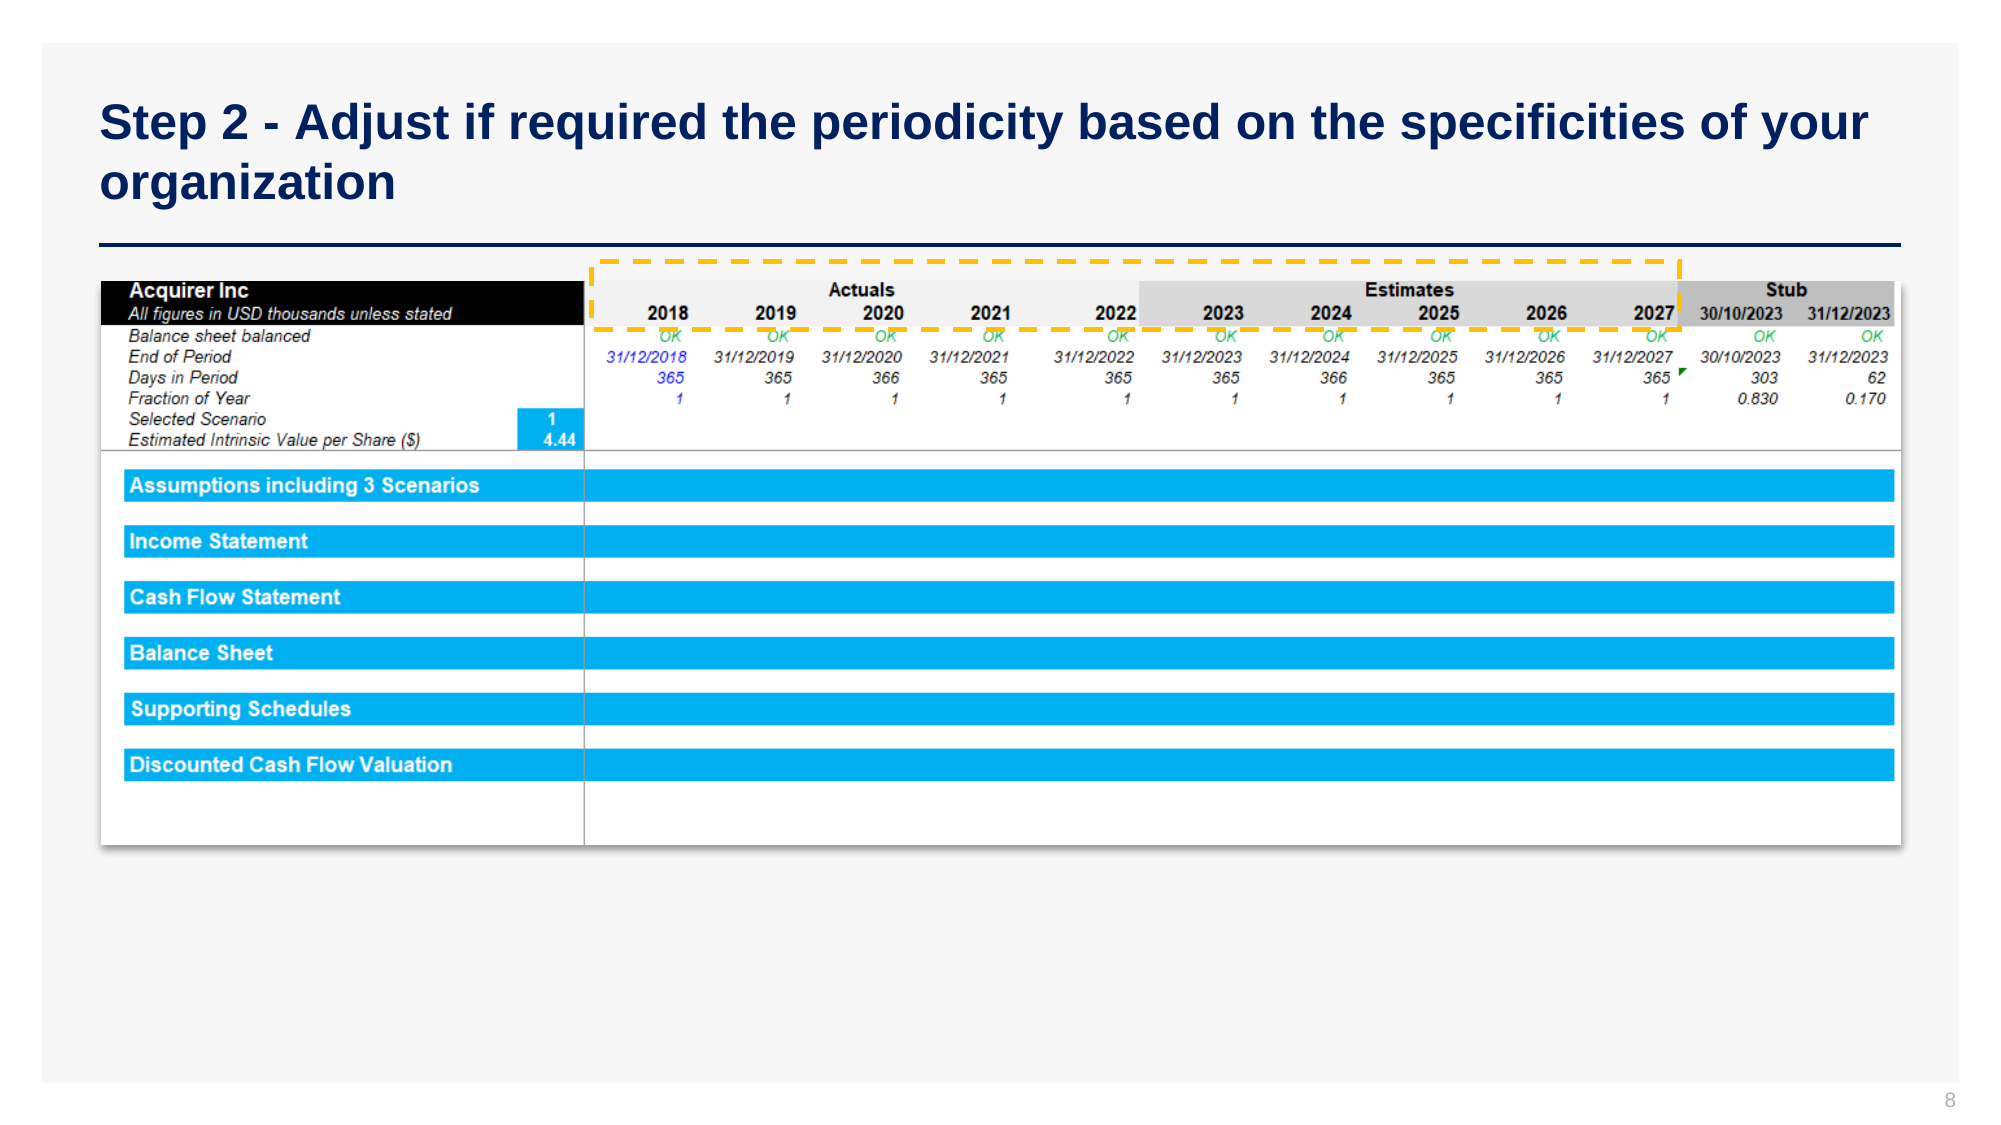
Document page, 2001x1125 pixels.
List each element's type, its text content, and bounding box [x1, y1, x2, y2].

picture [101, 281, 1901, 845]
text_box [590, 261, 1680, 281]
slide_number 8 [1506, 1088, 1957, 1119]
title Step 2 - Adjust if required the periodicity based on the specificities of your organization [84, 59, 1901, 239]
